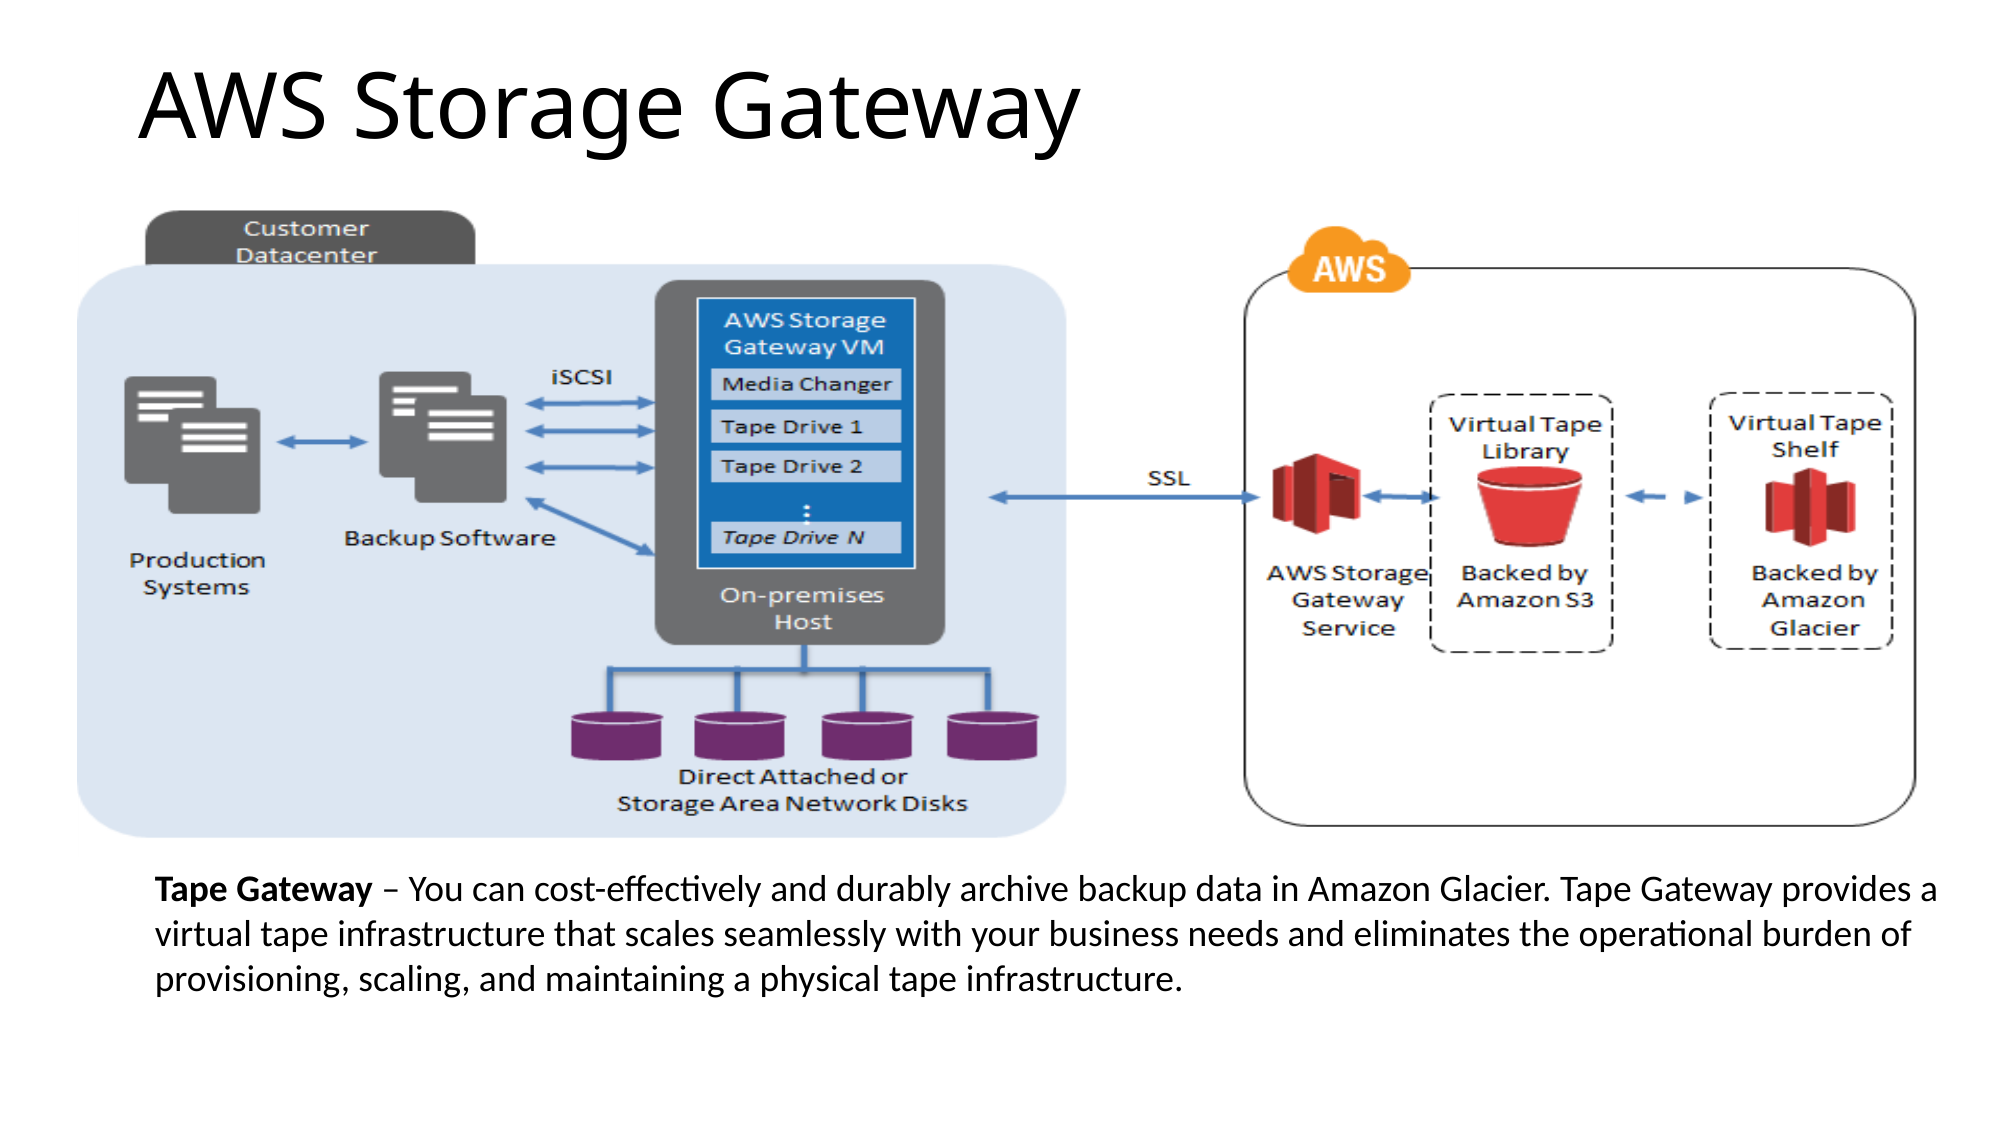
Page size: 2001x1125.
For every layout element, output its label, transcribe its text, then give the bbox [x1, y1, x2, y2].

picture [77, 206, 1925, 857]
title AWS Storage Gateway [123, 0, 1849, 206]
text_box Tape Gateway – You can cost-effectively and durably archive backup data in Amazon Glacier. Tape Gateway provides a virtual tape infrastructure that scales seamlessly with your business needs and eliminates the operational burden of provisioning, scaling, and maintaining a physical tape infrastructure. [140, 857, 1976, 1007]
